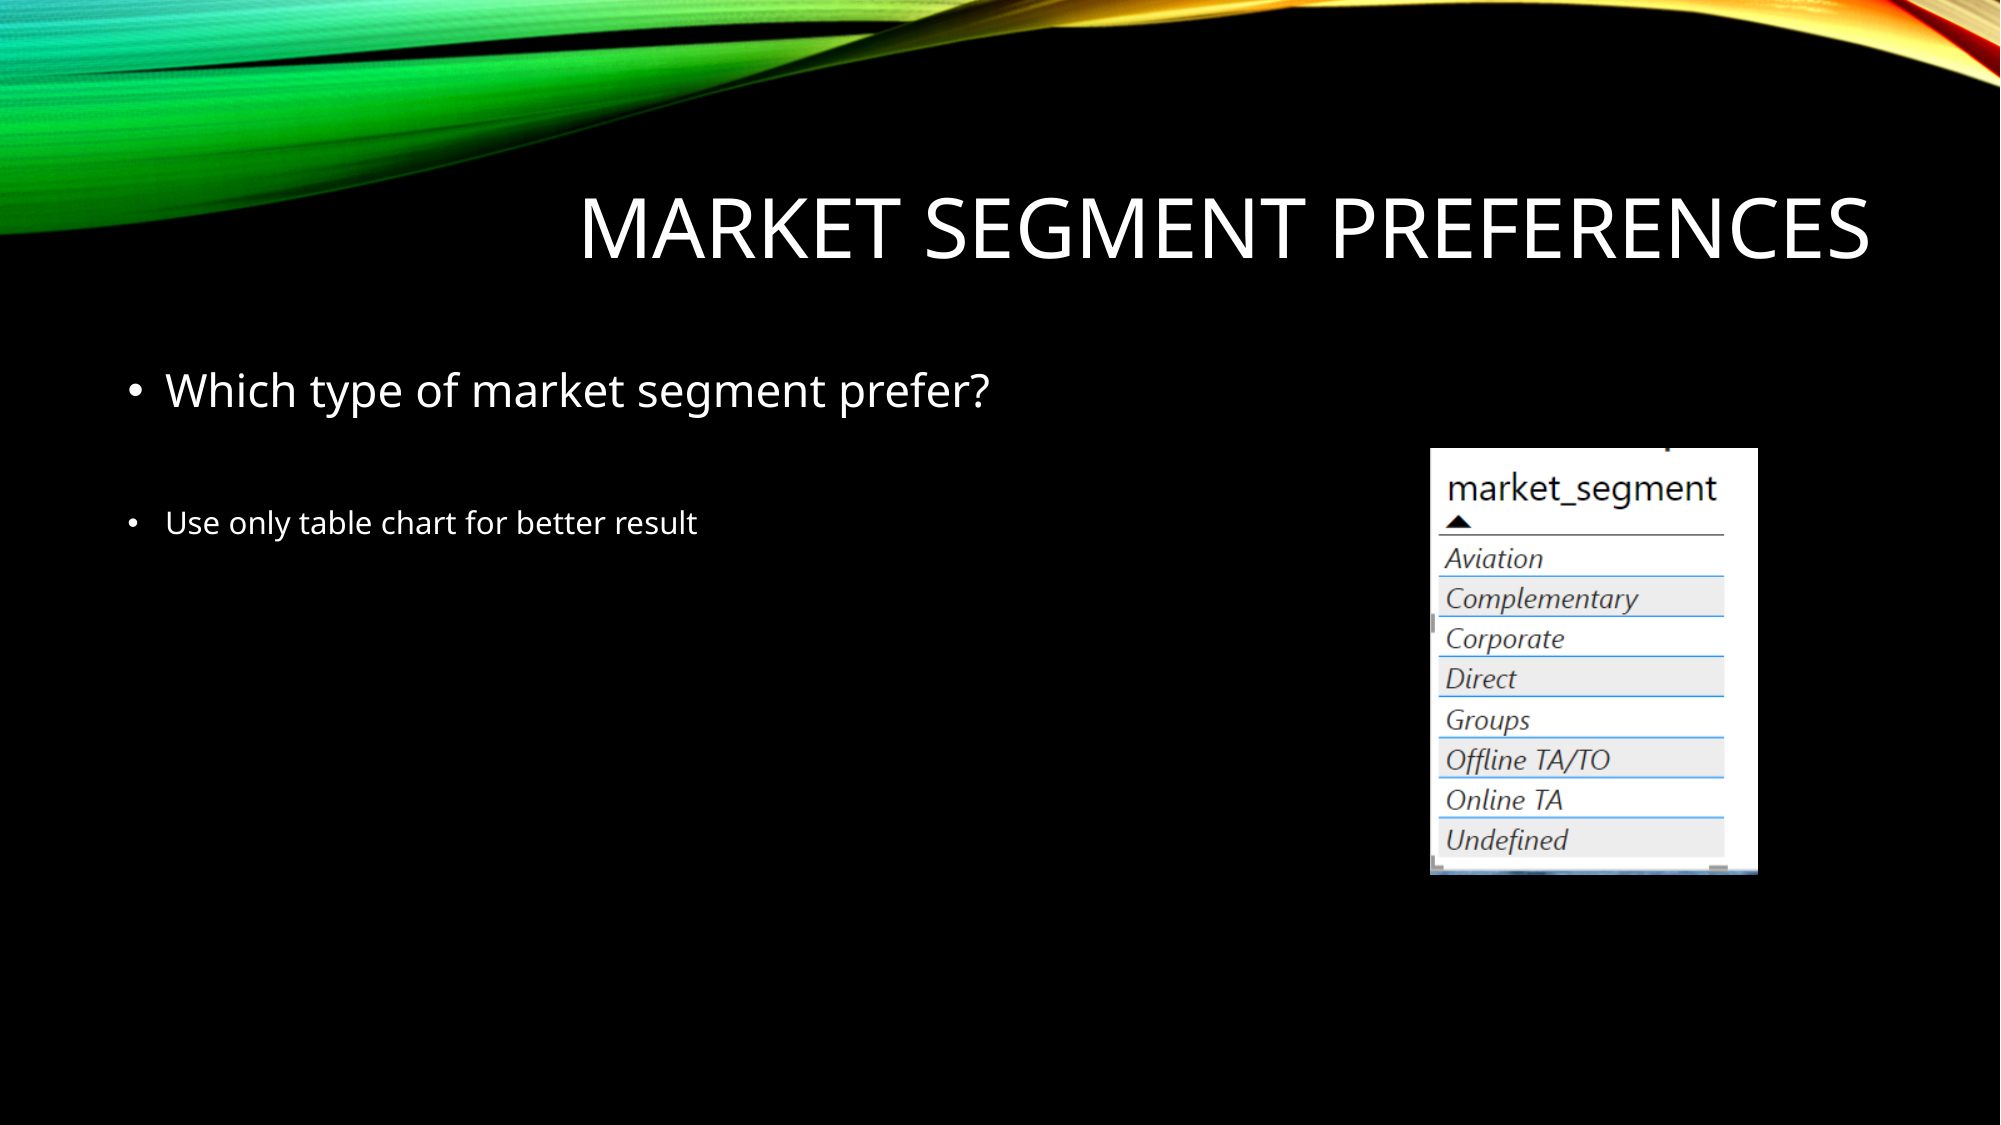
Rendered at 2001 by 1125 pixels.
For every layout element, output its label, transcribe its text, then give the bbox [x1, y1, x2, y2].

picture [1429, 448, 1758, 876]
picture [0, 0, 2000, 237]
list Which type of market segment prefer? Use only table chart for better result [112, 360, 1888, 1021]
title Market Segment Preferences [474, 125, 1888, 338]
